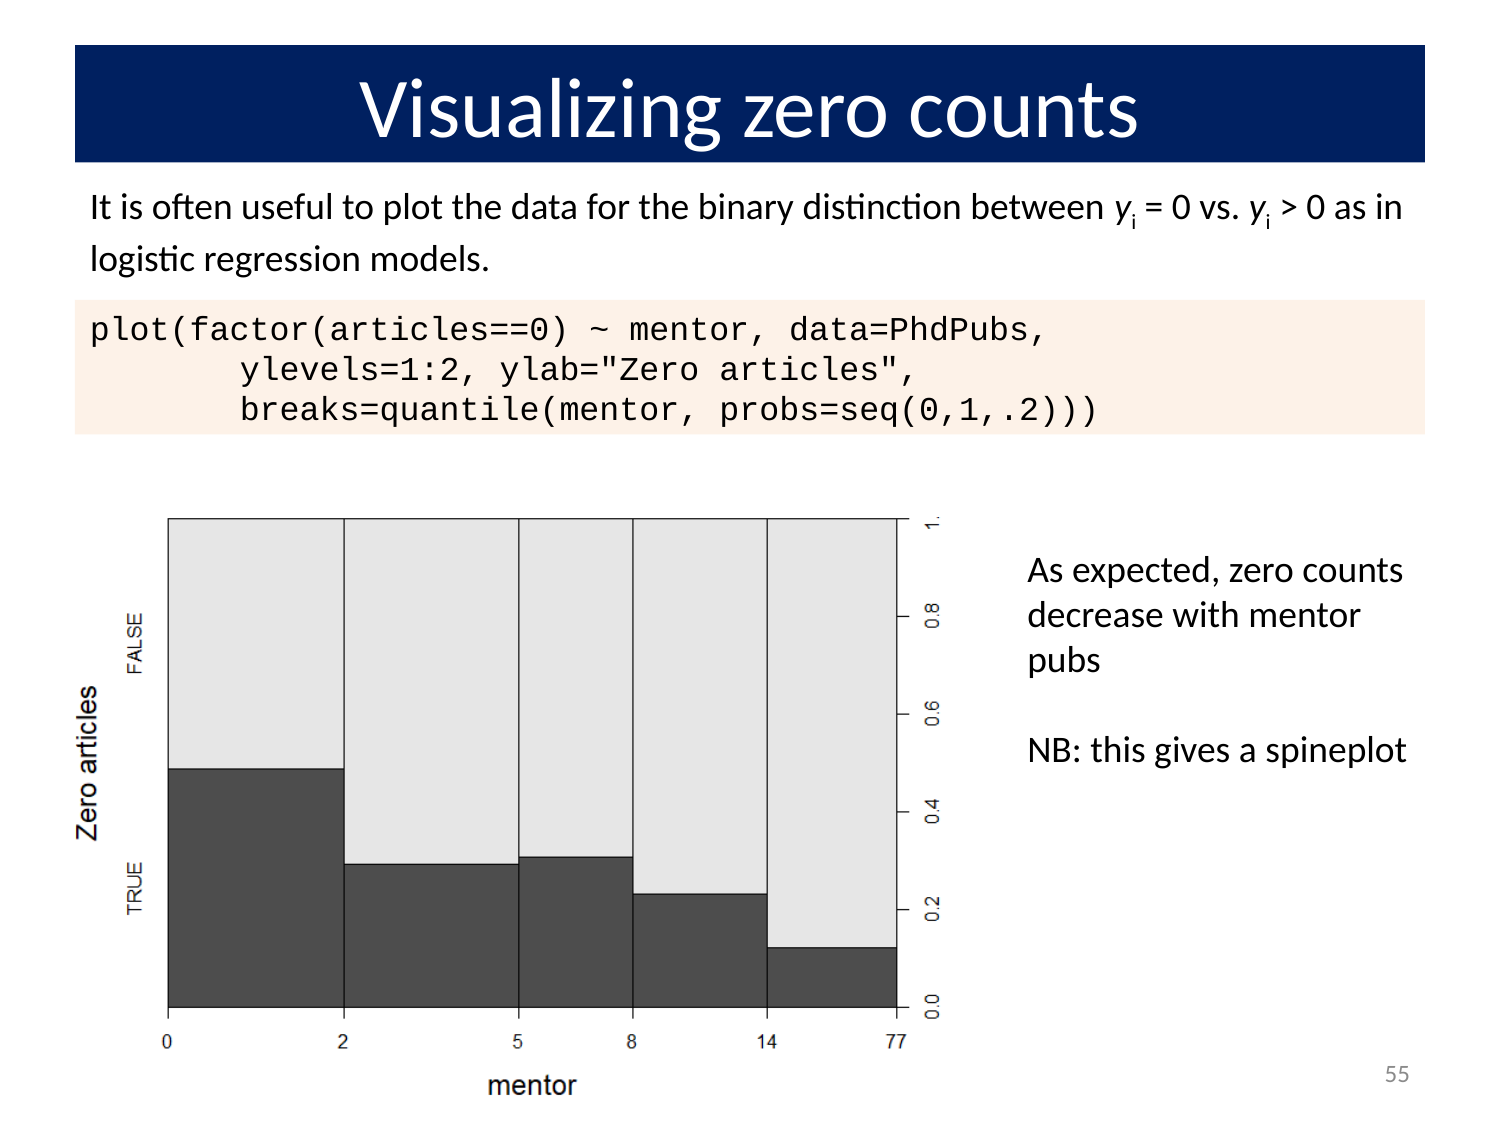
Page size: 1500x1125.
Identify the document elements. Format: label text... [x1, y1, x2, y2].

title Visualizing zero counts [75, 45, 1425, 163]
text_box plot(factor(articles==0) ~ mentor, data=PhdPubs, ylevels=1:2, ylab="Zero articles", breaks=quantile(mentor, probs=seq(0,1,.2))) [74, 299, 1425, 435]
text_box As expected, zero counts decrease with mentor pubs NB: this gives a spineplot [1012, 537, 1425, 778]
slide_number 55 [1074, 1042, 1425, 1103]
picture [74, 517, 946, 1101]
text_box It is often useful to plot the data for the binary distinction between yi = 0 vs. yi > 0 as in logistic regression models. [74, 174, 1425, 286]
